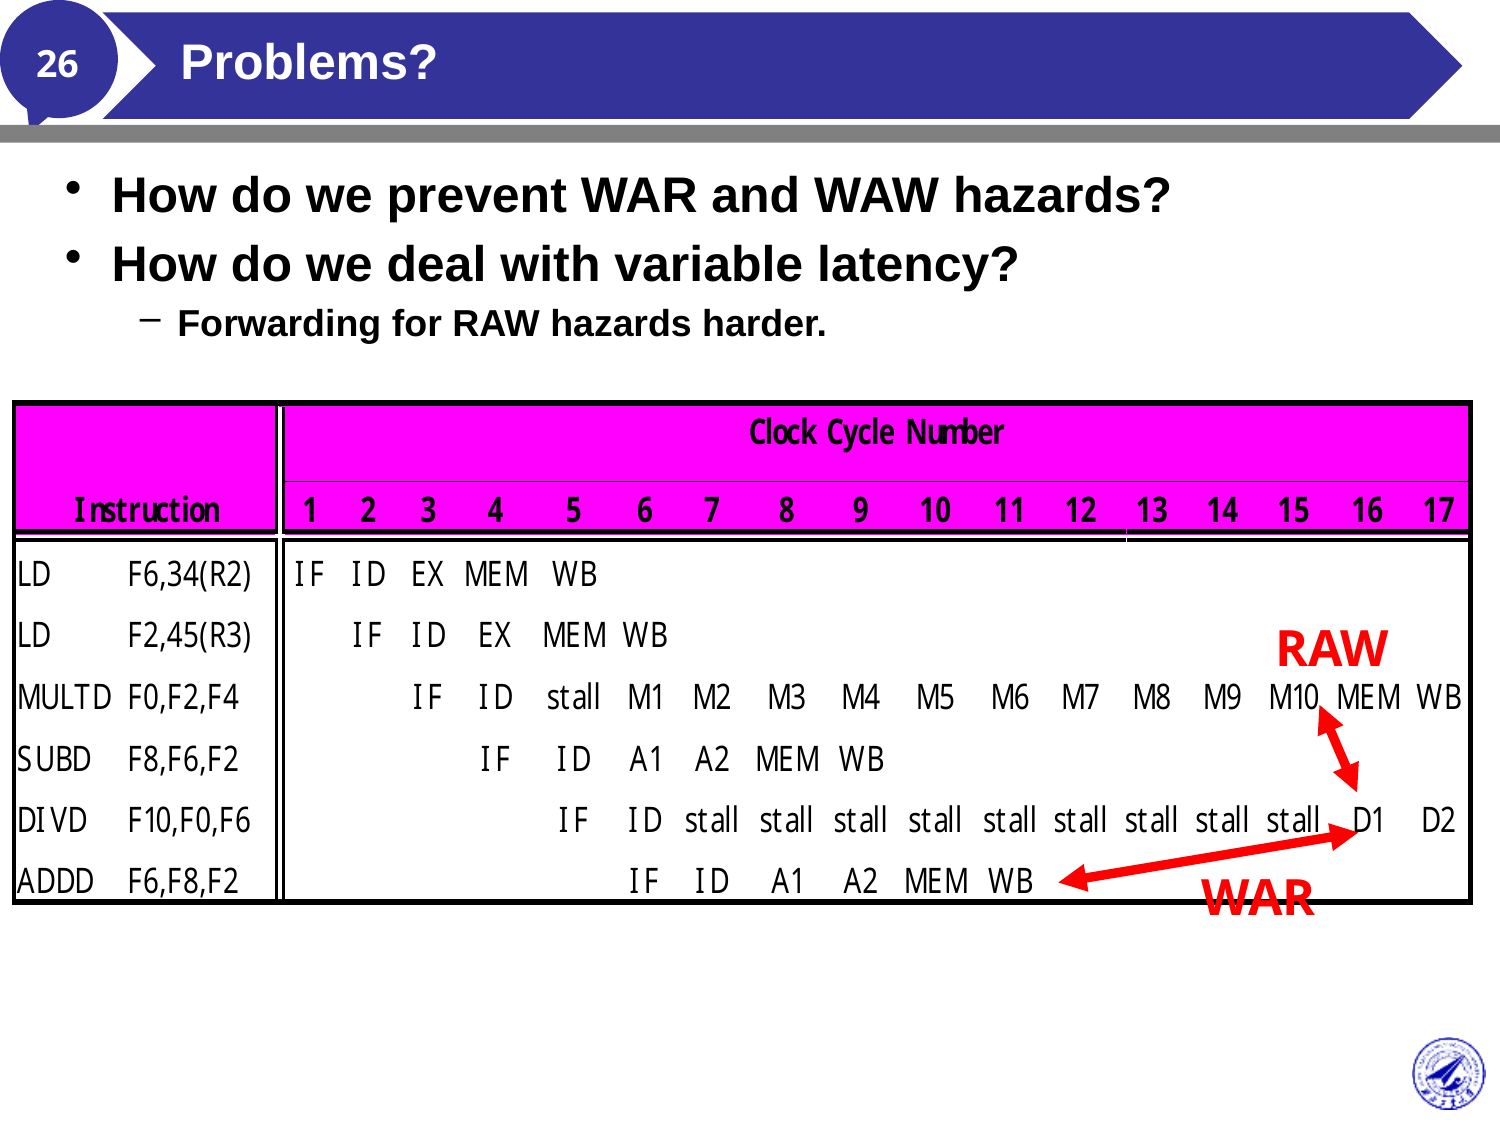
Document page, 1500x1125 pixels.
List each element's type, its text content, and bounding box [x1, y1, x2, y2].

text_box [1058, 832, 1359, 933]
picture [1412, 1037, 1486, 1110]
title Problems? [165, 37, 650, 89]
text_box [0, 399, 1500, 1009]
list How do we prevent WAR and WAW hazards? How do we deal with variable latency? Forwarding for RAW hazards harder. [50, 162, 1447, 375]
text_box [1257, 609, 1408, 793]
